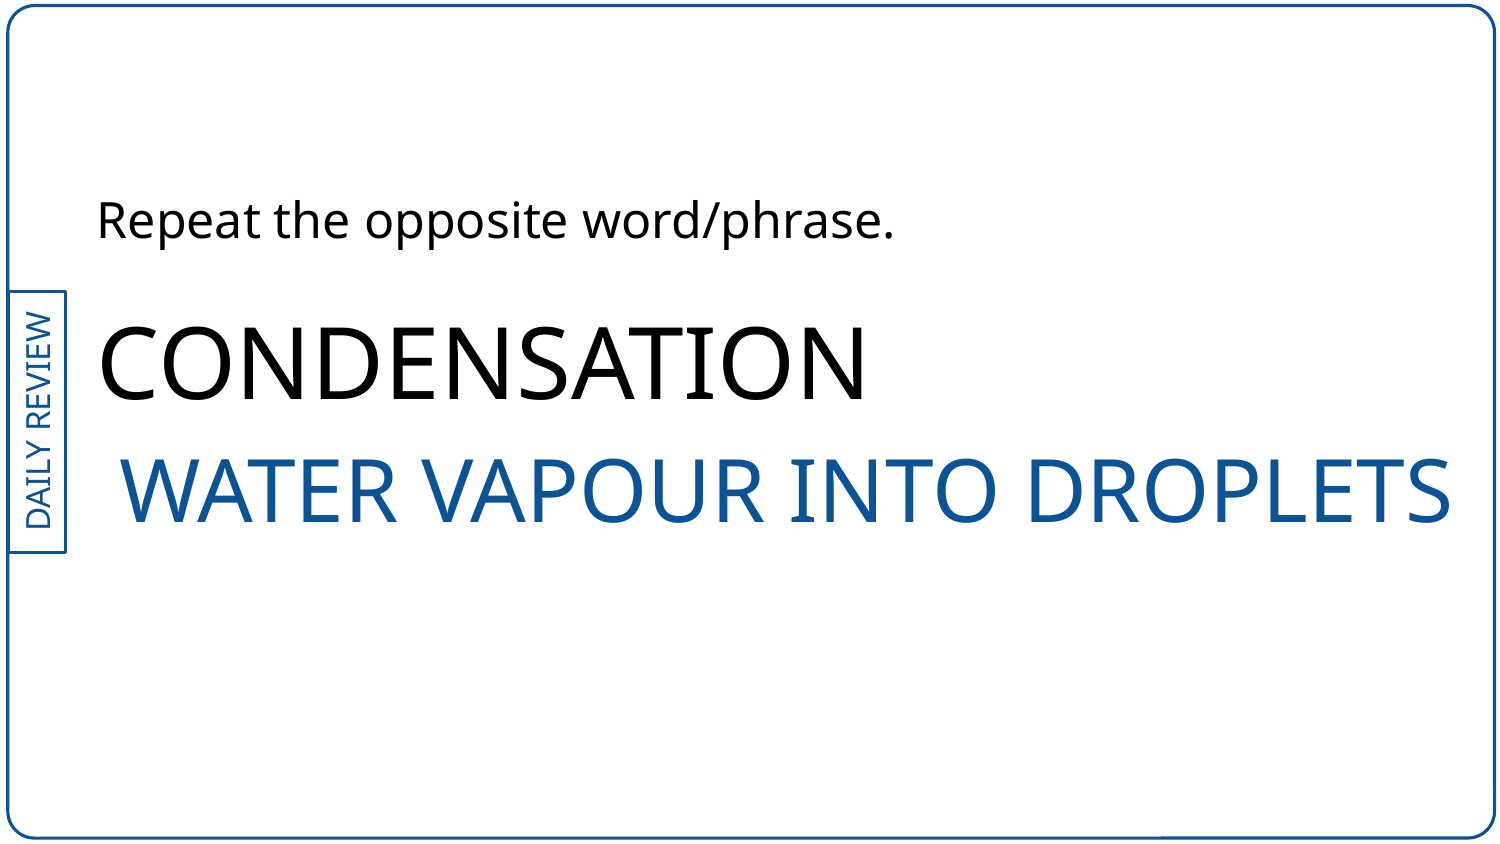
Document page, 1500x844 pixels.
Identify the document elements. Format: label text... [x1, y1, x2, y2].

list Repeat the opposite word/phrase. CONDENSATION WATER VAPOUR INTO DROPLETS [81, 92, 1470, 765]
